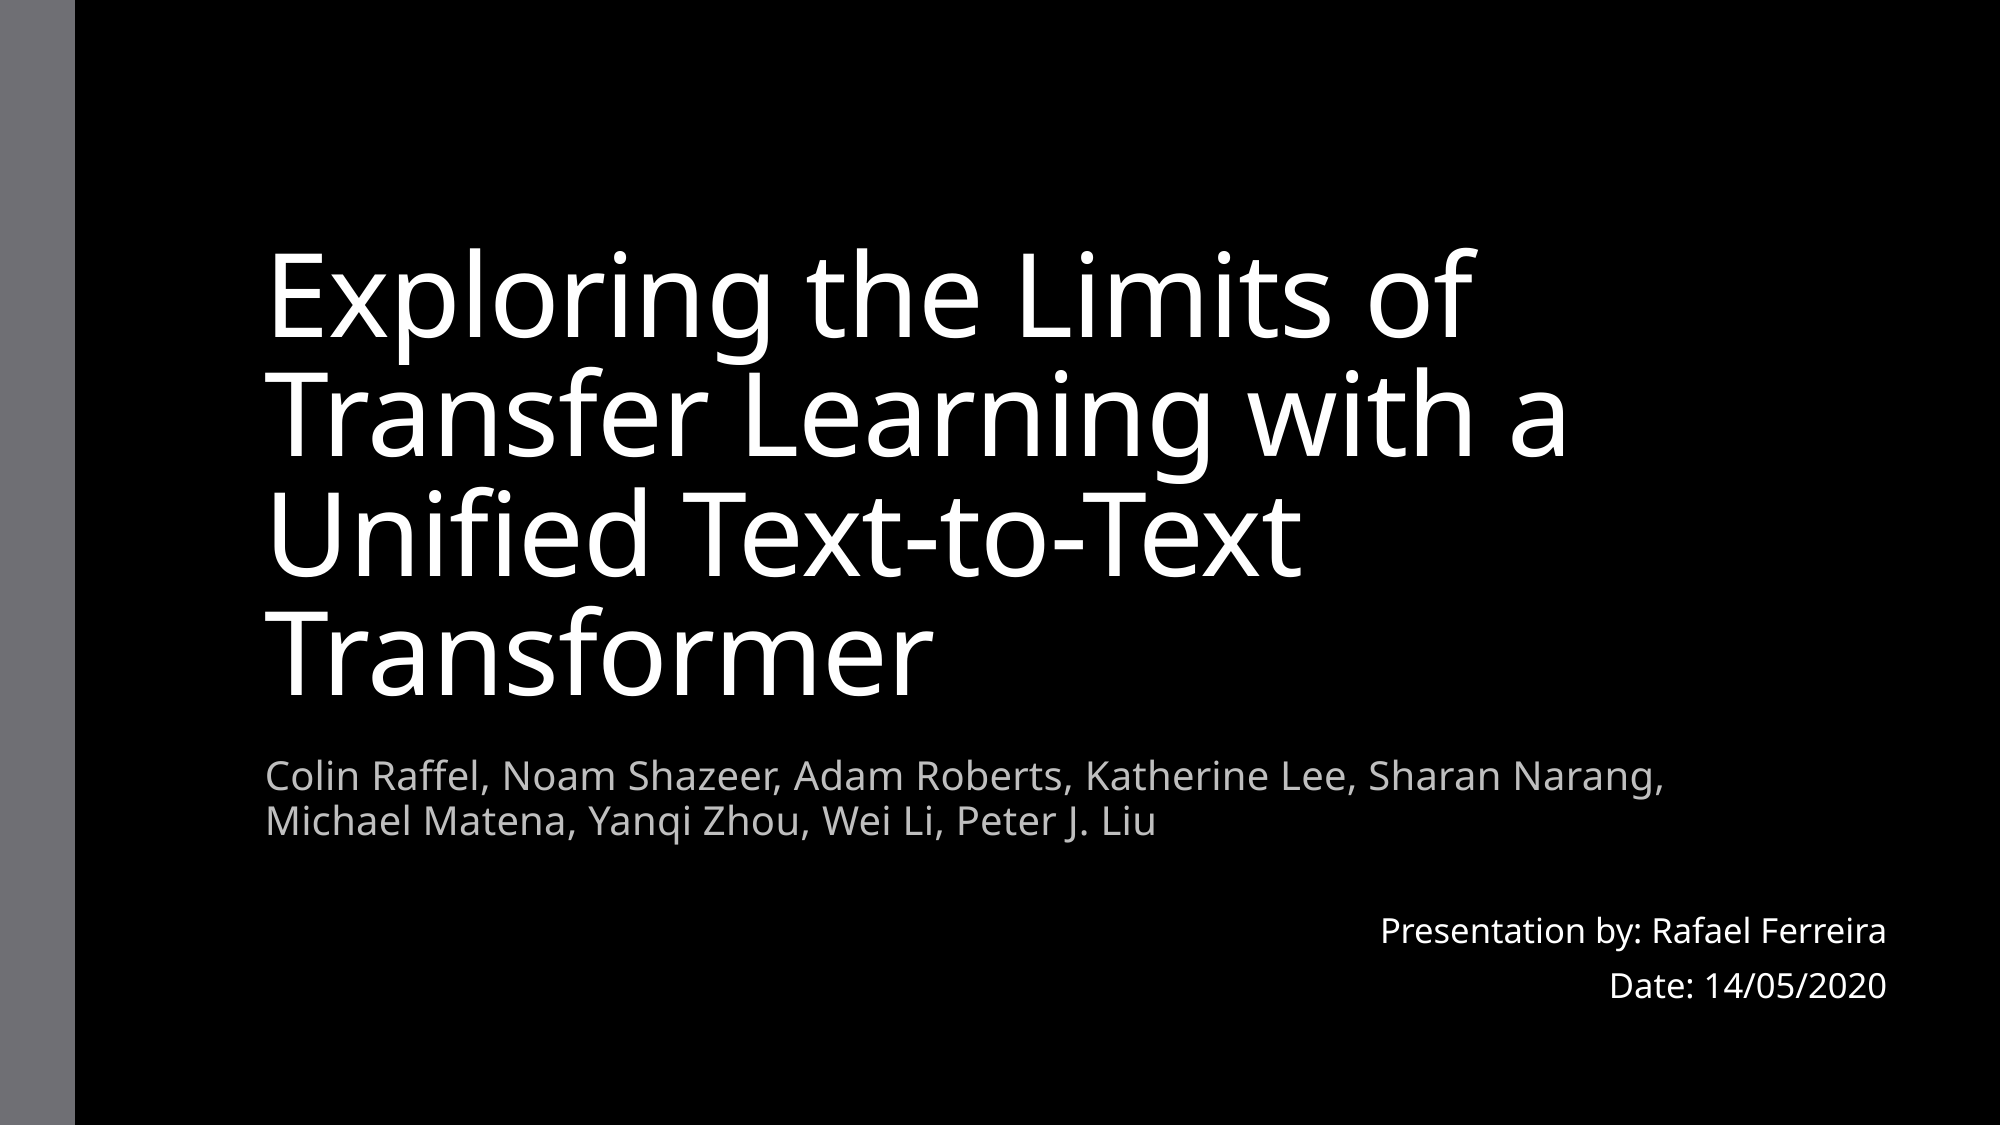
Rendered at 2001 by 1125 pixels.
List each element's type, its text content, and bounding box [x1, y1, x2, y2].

subtitle Colin Raffel, Noam Shazeer, Adam Roberts, Katherine Lee, Sharan Narang, Michael Matena, Yanqi Zhou, Wei Li, Peter J. Liu [249, 745, 1750, 853]
text_box Presentation by: Rafael Ferreira Date: 14/05/2020 [402, 906, 1903, 1014]
title Exploring the Limits of Transfer Learning with a Unified Text-to-Text Transformer [249, 212, 1750, 745]
